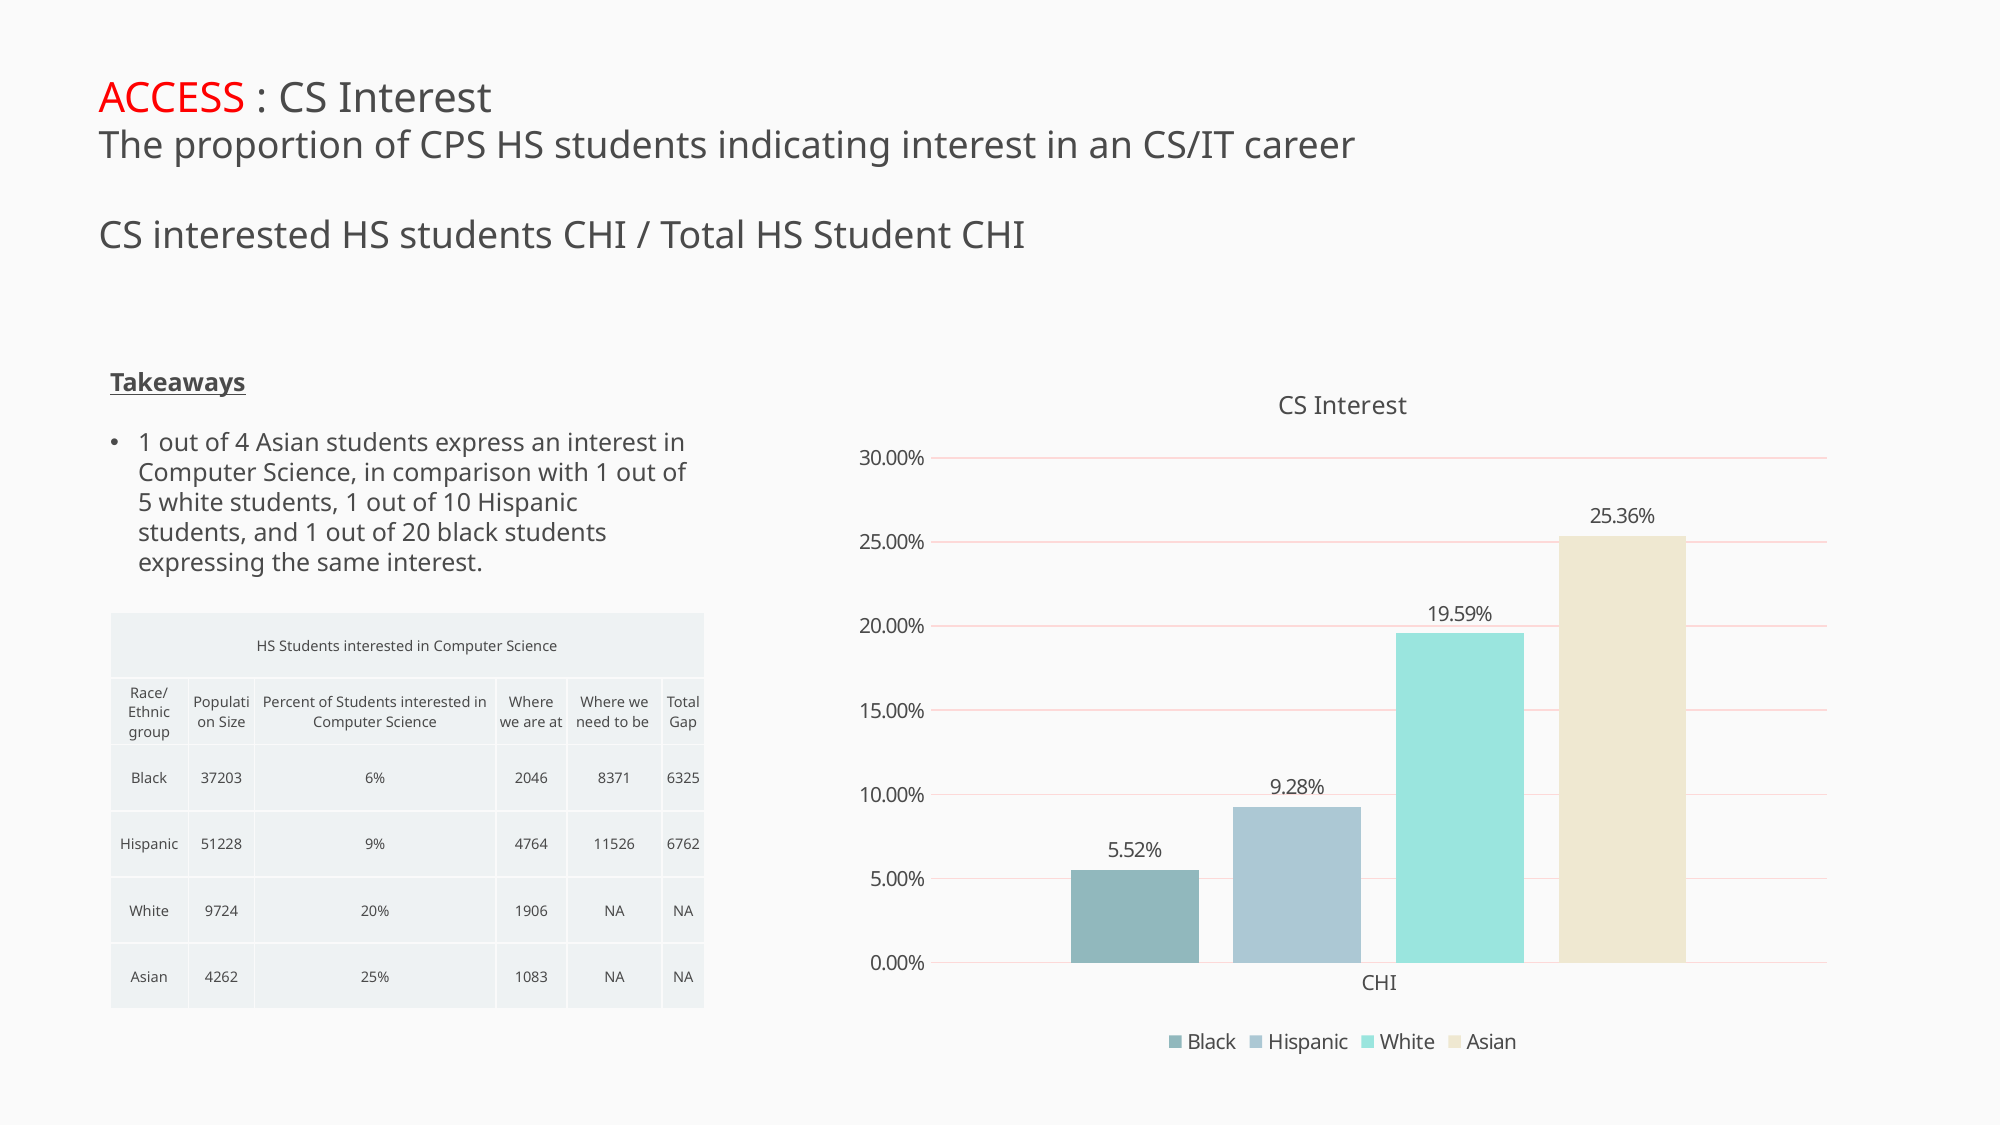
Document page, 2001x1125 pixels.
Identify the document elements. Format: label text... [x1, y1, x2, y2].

table_cell 25% [255, 944, 495, 1008]
table_cell Percent of Students interested in Computer Science [255, 679, 495, 744]
chart [838, 358, 1847, 1062]
table_cell NA [568, 878, 661, 942]
table_cell 2046 [497, 745, 566, 810]
table_cell 6325 [663, 745, 704, 810]
table_cell 9% [255, 812, 495, 876]
table_cell 9724 [189, 878, 254, 942]
text_box [0, 0, 2000, 1125]
table_cell Population Size [189, 679, 254, 744]
table_cell White [111, 878, 188, 942]
table_cell Race/Ethnic group [111, 679, 188, 744]
table_cell 20% [255, 878, 495, 942]
table_cell 6762 [663, 812, 704, 876]
table_cell 51228 [189, 812, 254, 876]
table_cell 1083 [497, 944, 566, 1008]
table_cell 37203 [189, 745, 254, 810]
table_cell 1906 [497, 878, 566, 942]
table_cell 11526 [568, 812, 661, 876]
text_box ACCESS : CS Interest The proportion of CPS HS students indicating interest in an CS/IT career CS interested HS students CHI / Total HS Student CHI [83, 63, 1917, 264]
table_cell 8371 [568, 745, 661, 810]
table_cell NA [568, 944, 661, 1008]
table_cell Hispanic [111, 812, 188, 876]
table_header HS Students interested in Computer Science [111, 613, 704, 677]
table_cell NA [663, 944, 704, 1008]
table_cell Black [111, 745, 188, 810]
text_box Takeaways 1 out of 4 Asian students express an interest in Computer Science, in comparison with 1 out of 5 white students, 1 out of 10 Hispanic students, and 1 out of 20 black students expressing the same interest. [95, 359, 705, 584]
table_cell Asian [111, 944, 188, 1008]
table_cell Where we need to be [568, 679, 661, 744]
table_cell 4262 [189, 944, 254, 1008]
table_cell Total Gap [663, 679, 704, 744]
table_cell 4764 [497, 812, 566, 876]
table_cell Where we are at [497, 679, 566, 744]
table_cell 6% [255, 745, 495, 810]
table_cell NA [663, 878, 704, 942]
